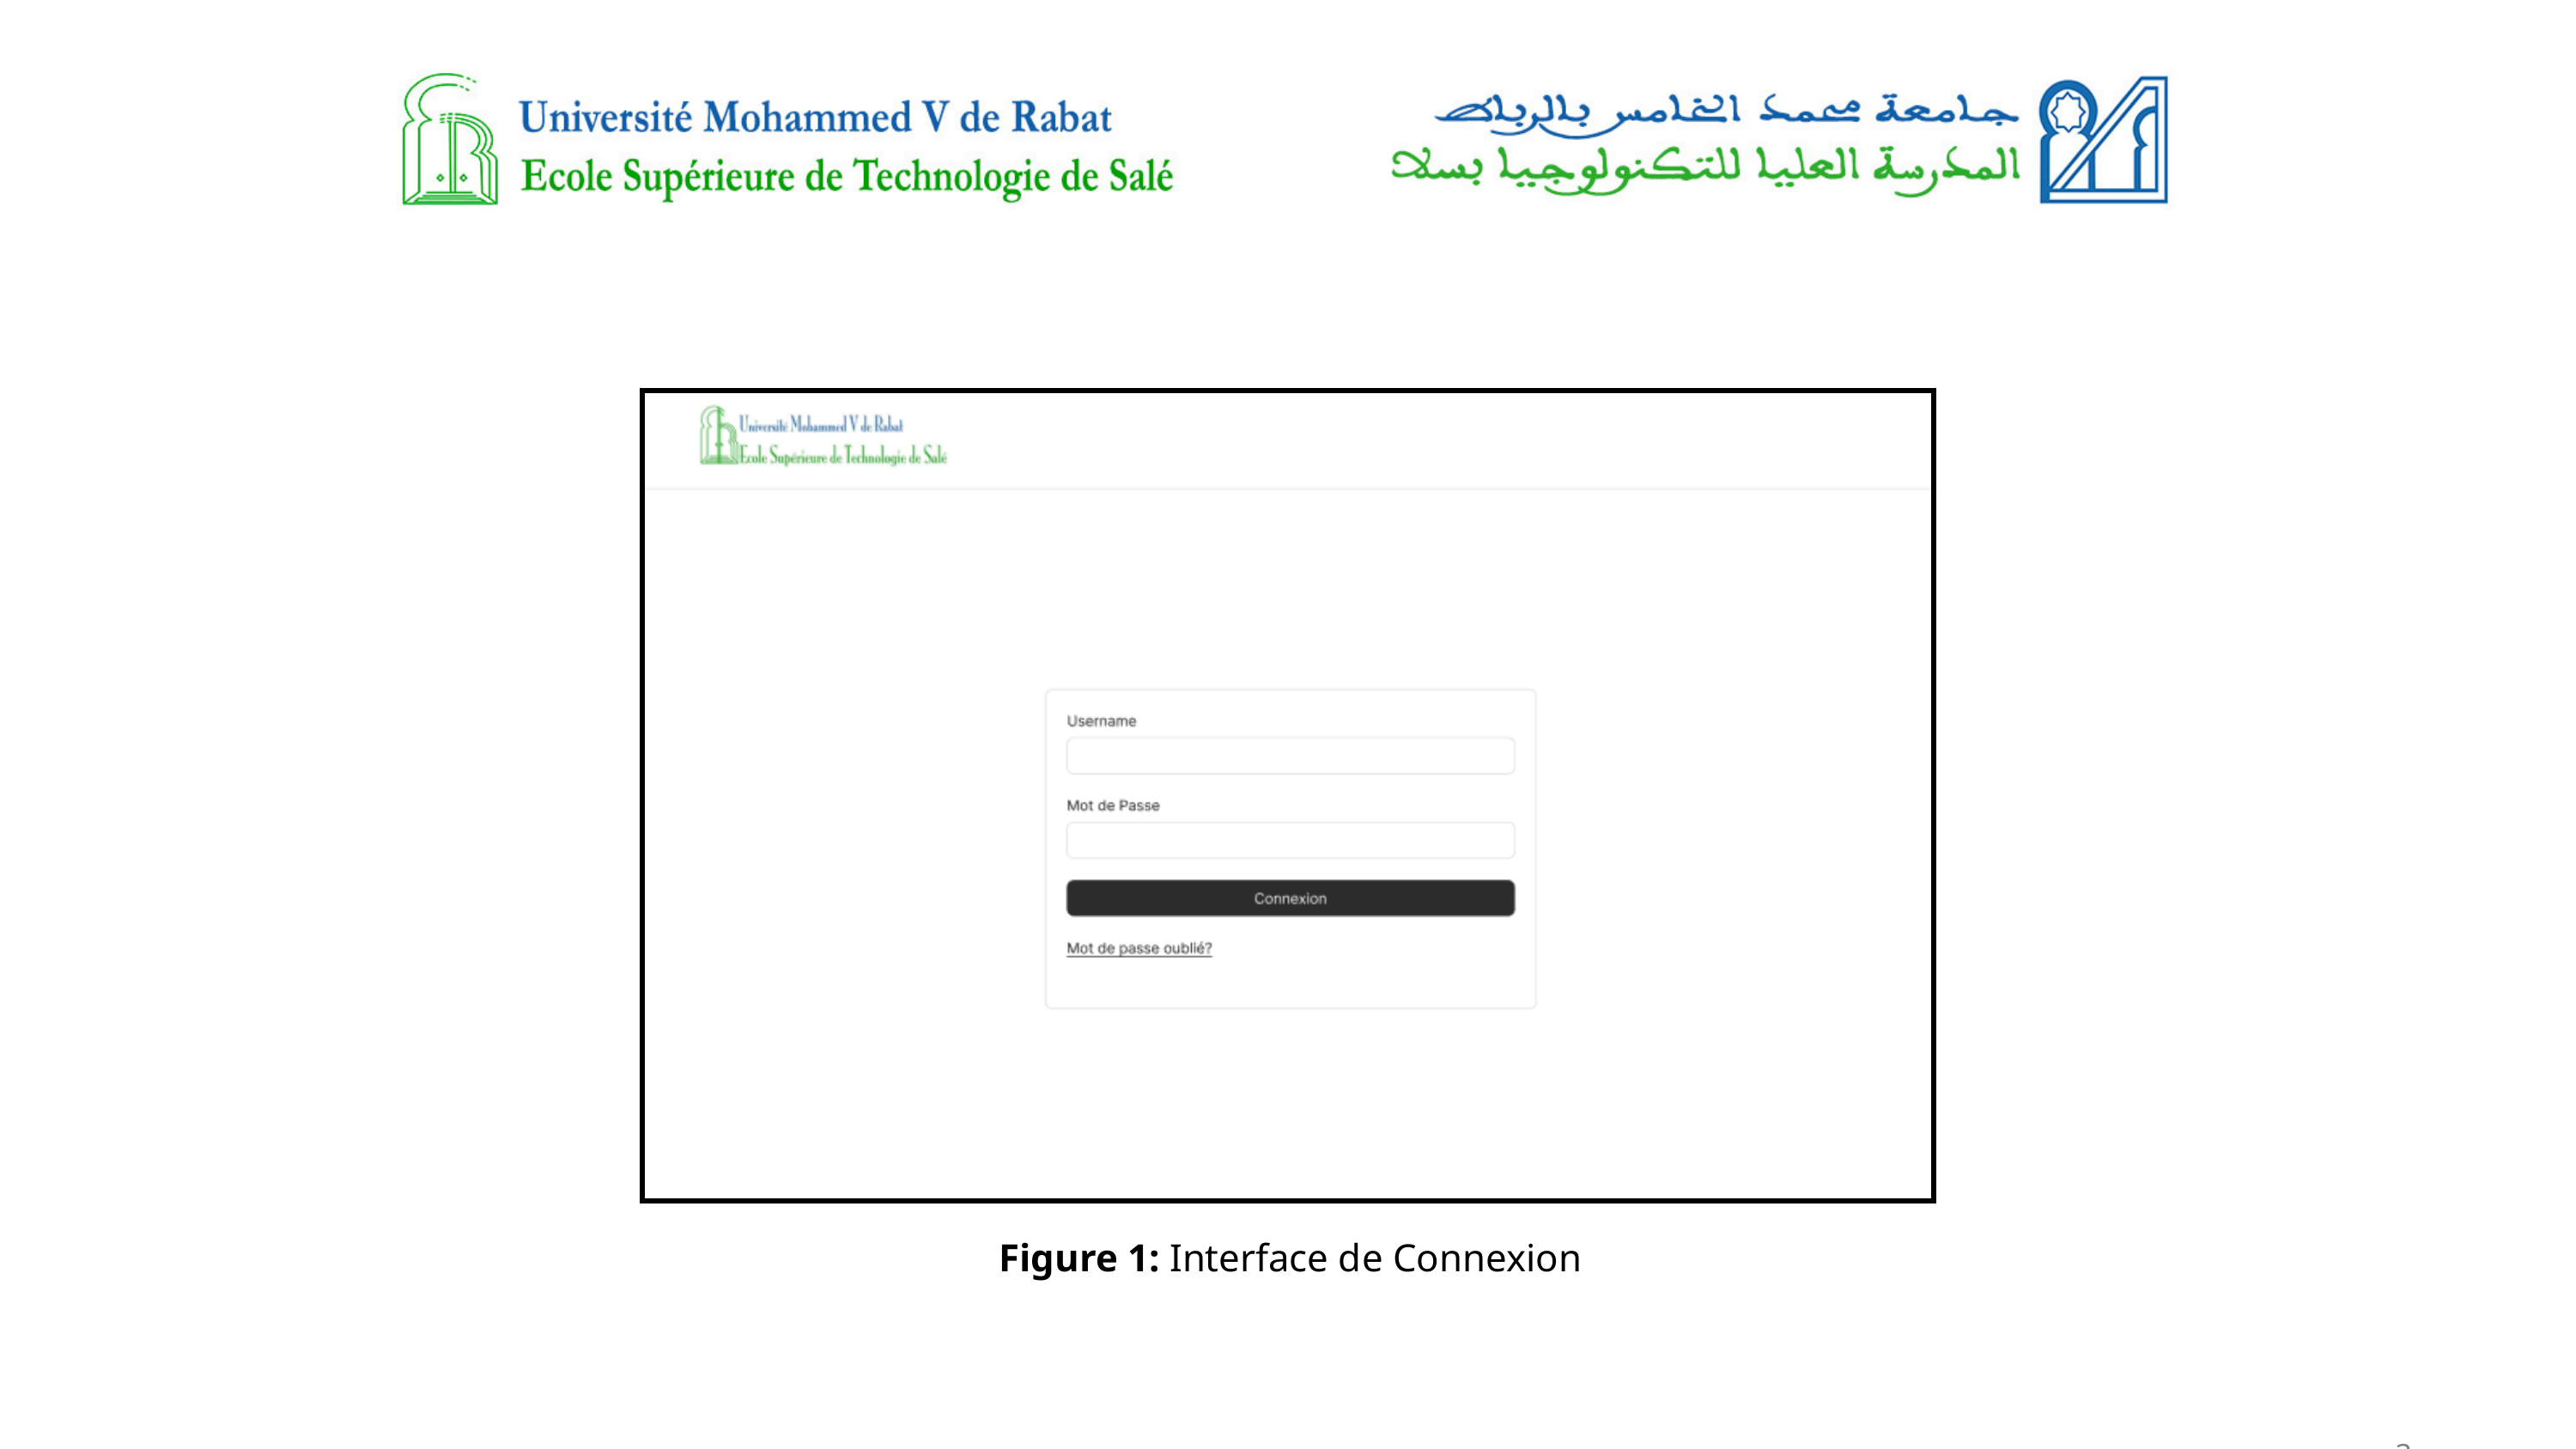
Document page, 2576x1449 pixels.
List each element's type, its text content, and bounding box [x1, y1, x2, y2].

text_box Figure 1: Interface de Connexion [793, 1219, 1788, 1279]
text_box [641, 391, 1935, 1202]
text_box 3 [1925, 1430, 2412, 1449]
text_box [386, 70, 2190, 210]
